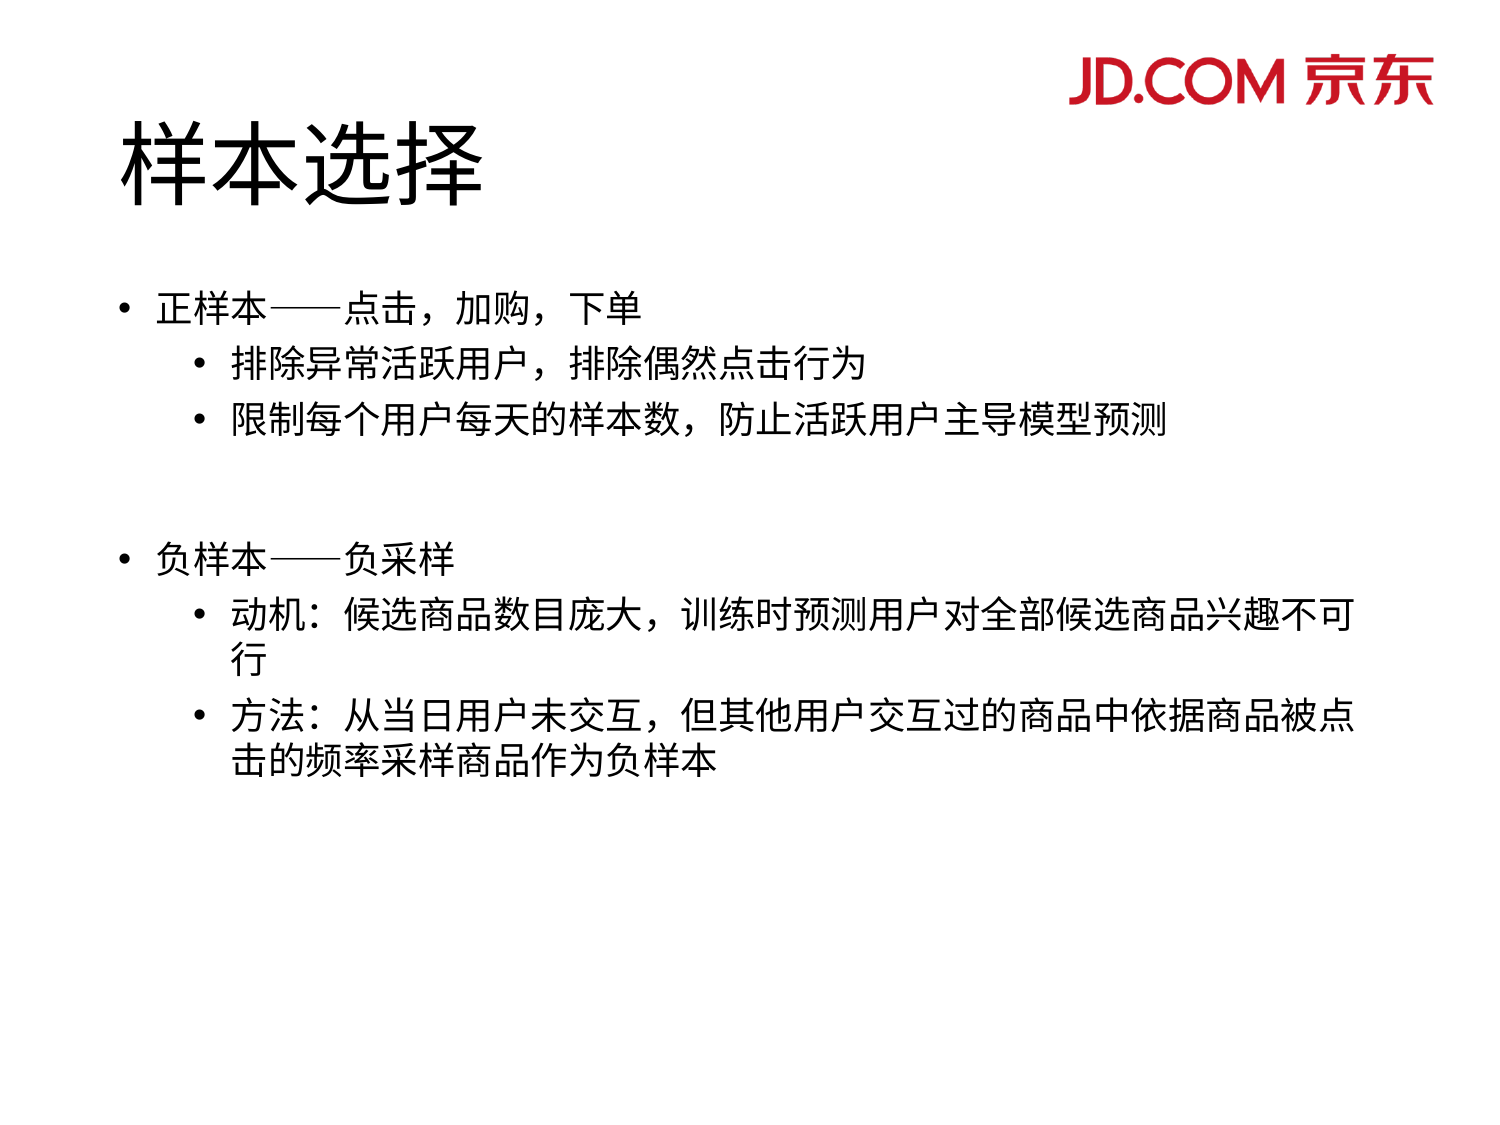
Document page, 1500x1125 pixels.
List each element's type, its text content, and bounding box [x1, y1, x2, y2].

picture [0, 0, 1500, 127]
title 样本选择 [103, 59, 1397, 277]
list 正样本——点击，加购，下单 排除异常活跃用户，排除偶然点击行为 限制每个用户每天的样本数，防止活跃用户主导模型预测 负样本——负采样 动机：候选商品数目庞大，训练时预测用户对全部候选商品兴趣不可行 方法：从当日用户未交互，但其他用户交互过的商品中依据商品被点击的频率采样商品作为负样本 [103, 277, 1397, 992]
